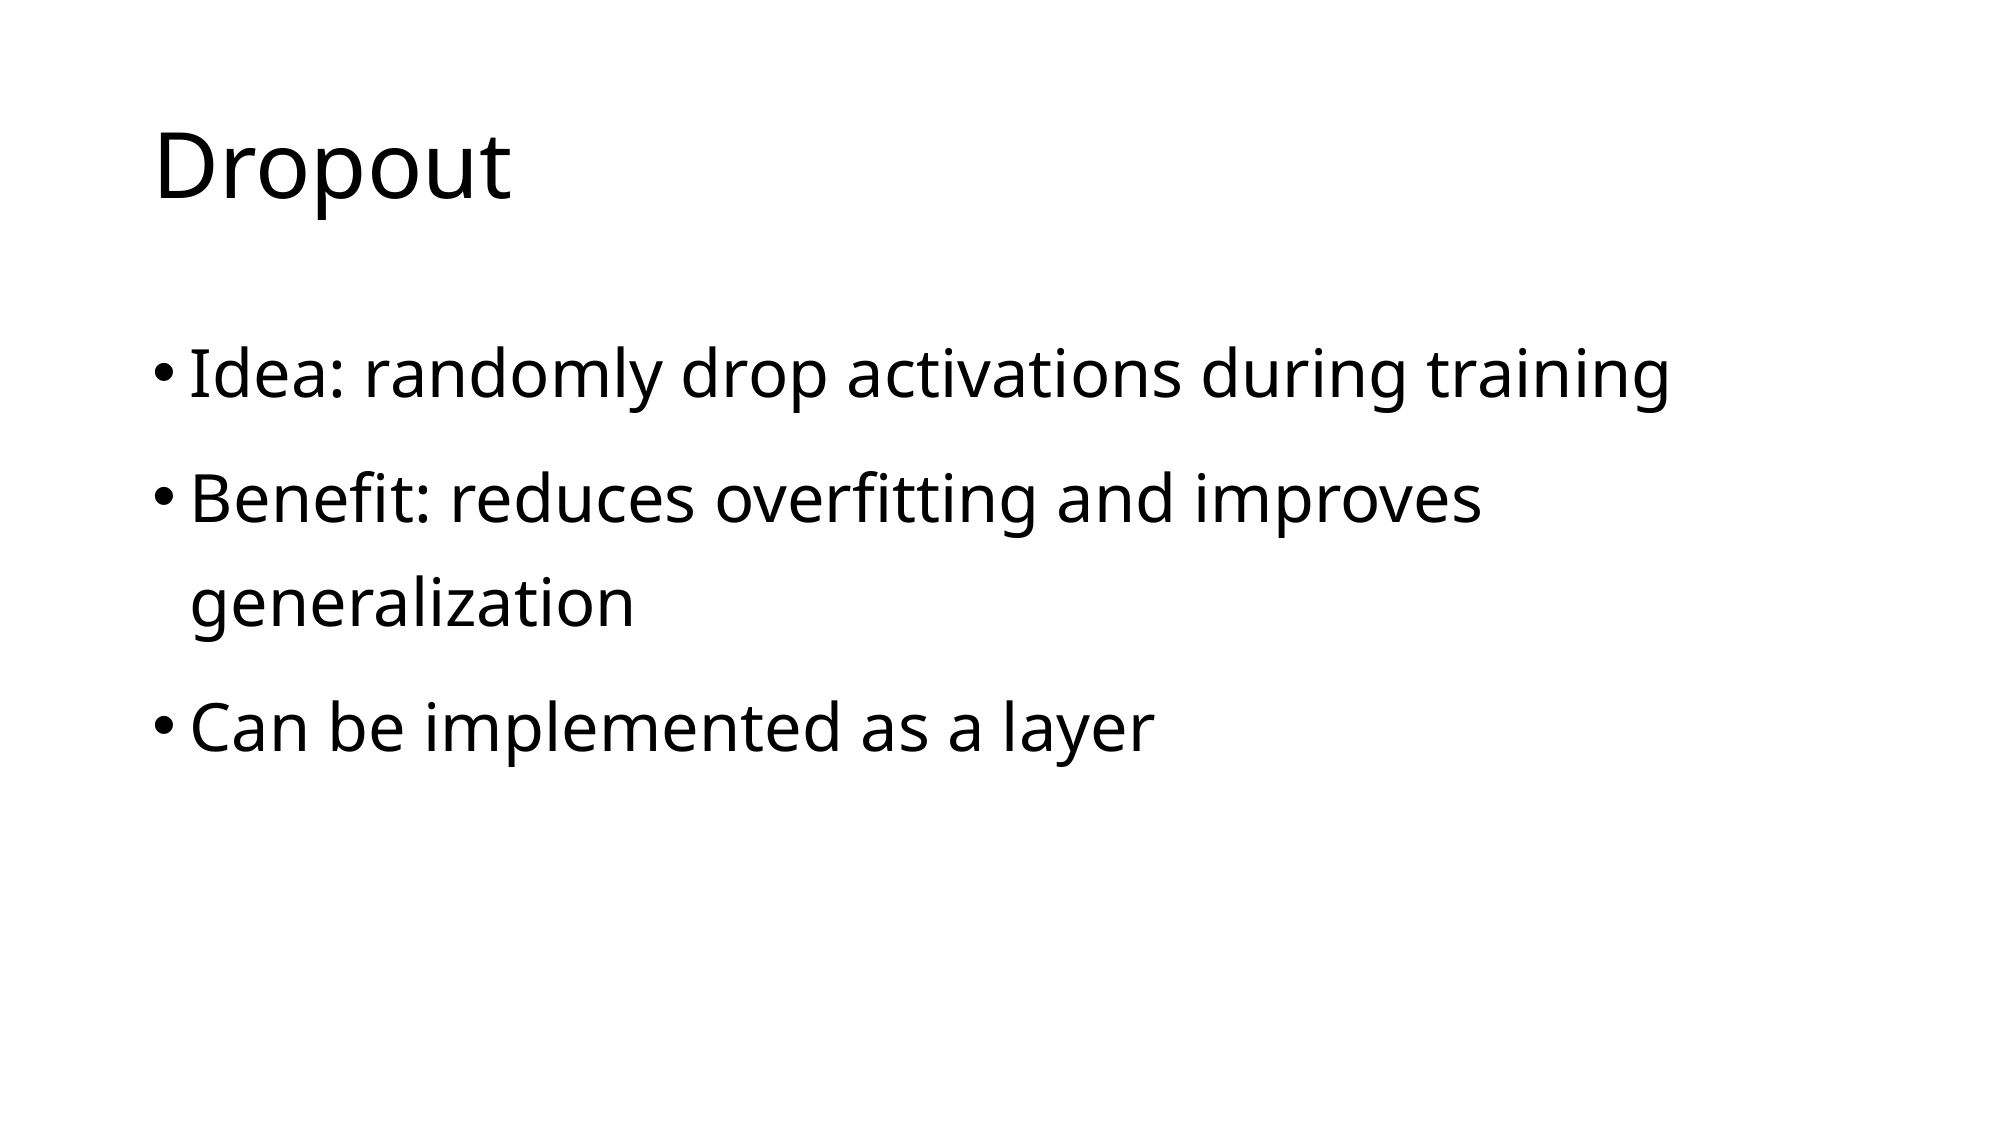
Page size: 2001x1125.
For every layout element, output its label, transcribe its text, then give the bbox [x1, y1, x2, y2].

list Idea: randomly drop activations during training Benefit: reduces overfitting and improves generalization Can be implemented as a layer [137, 299, 1806, 1125]
title Dropout [137, 59, 1863, 278]
